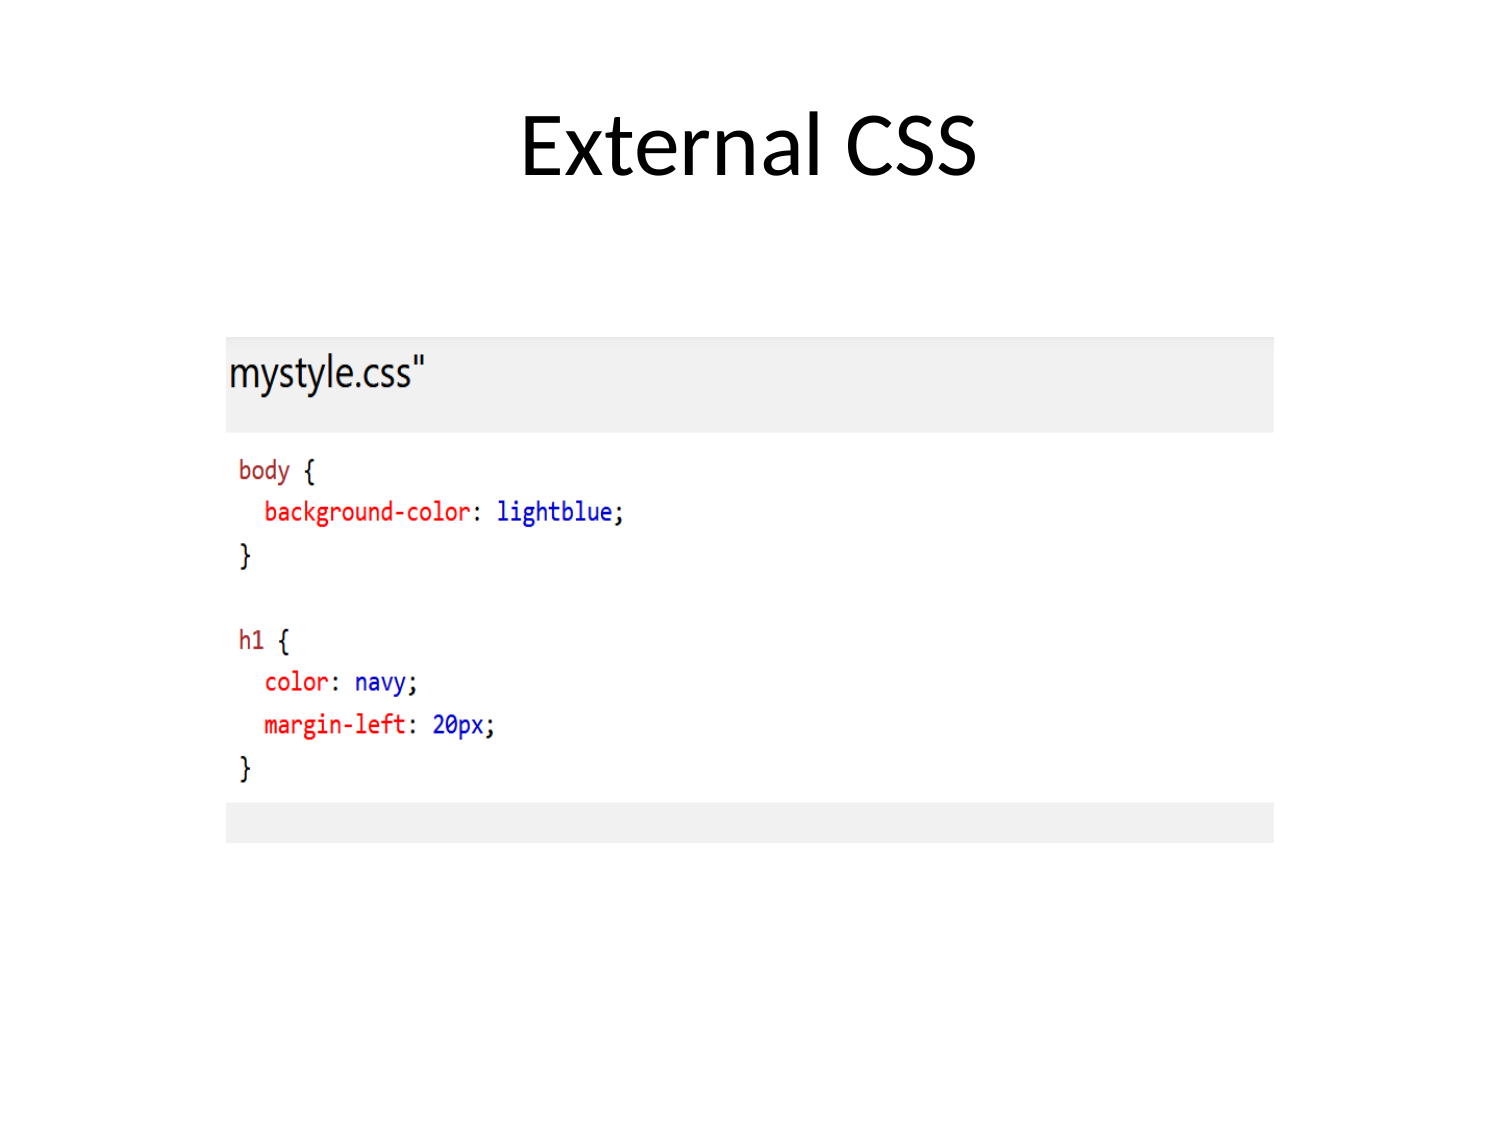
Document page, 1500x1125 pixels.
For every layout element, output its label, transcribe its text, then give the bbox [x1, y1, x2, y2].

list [225, 337, 1275, 844]
title External CSS [75, 45, 1425, 233]
